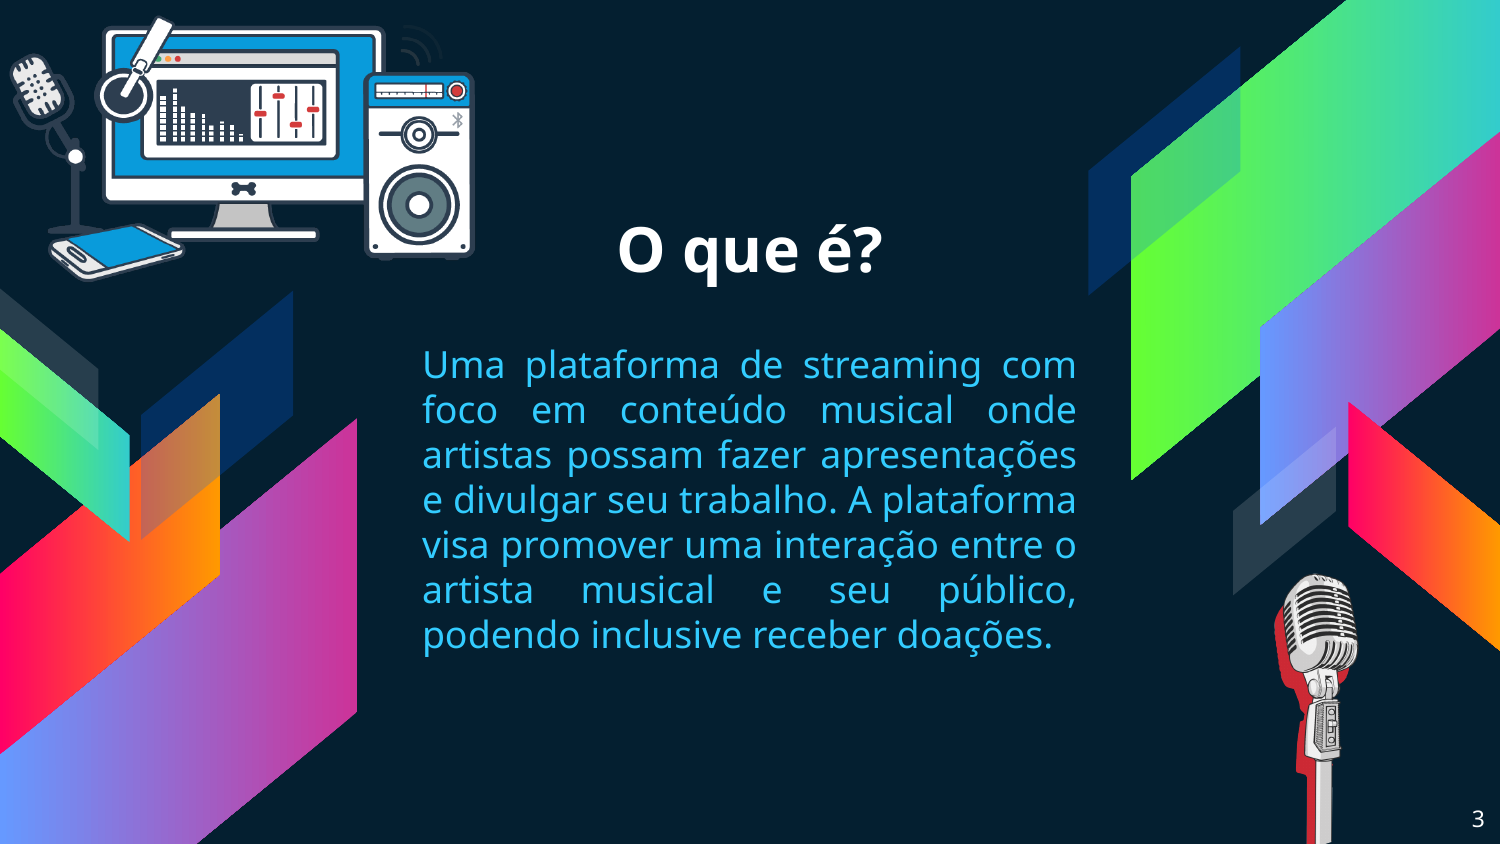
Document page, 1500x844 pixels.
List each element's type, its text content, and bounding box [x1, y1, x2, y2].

subtitle Uma plataforma de streaming com foco em conteúdo musical onde artistas possam fazer apresentações e divulgar seu trabalho. A plataforma visa promover uma interação entre o artista musical e seu público, podendo inclusive receber doações. [407, 326, 1093, 455]
picture [1253, 567, 1395, 844]
slide_number 3 [1403, 789, 1500, 844]
title O que é? [596, 202, 904, 300]
picture [0, 0, 497, 286]
